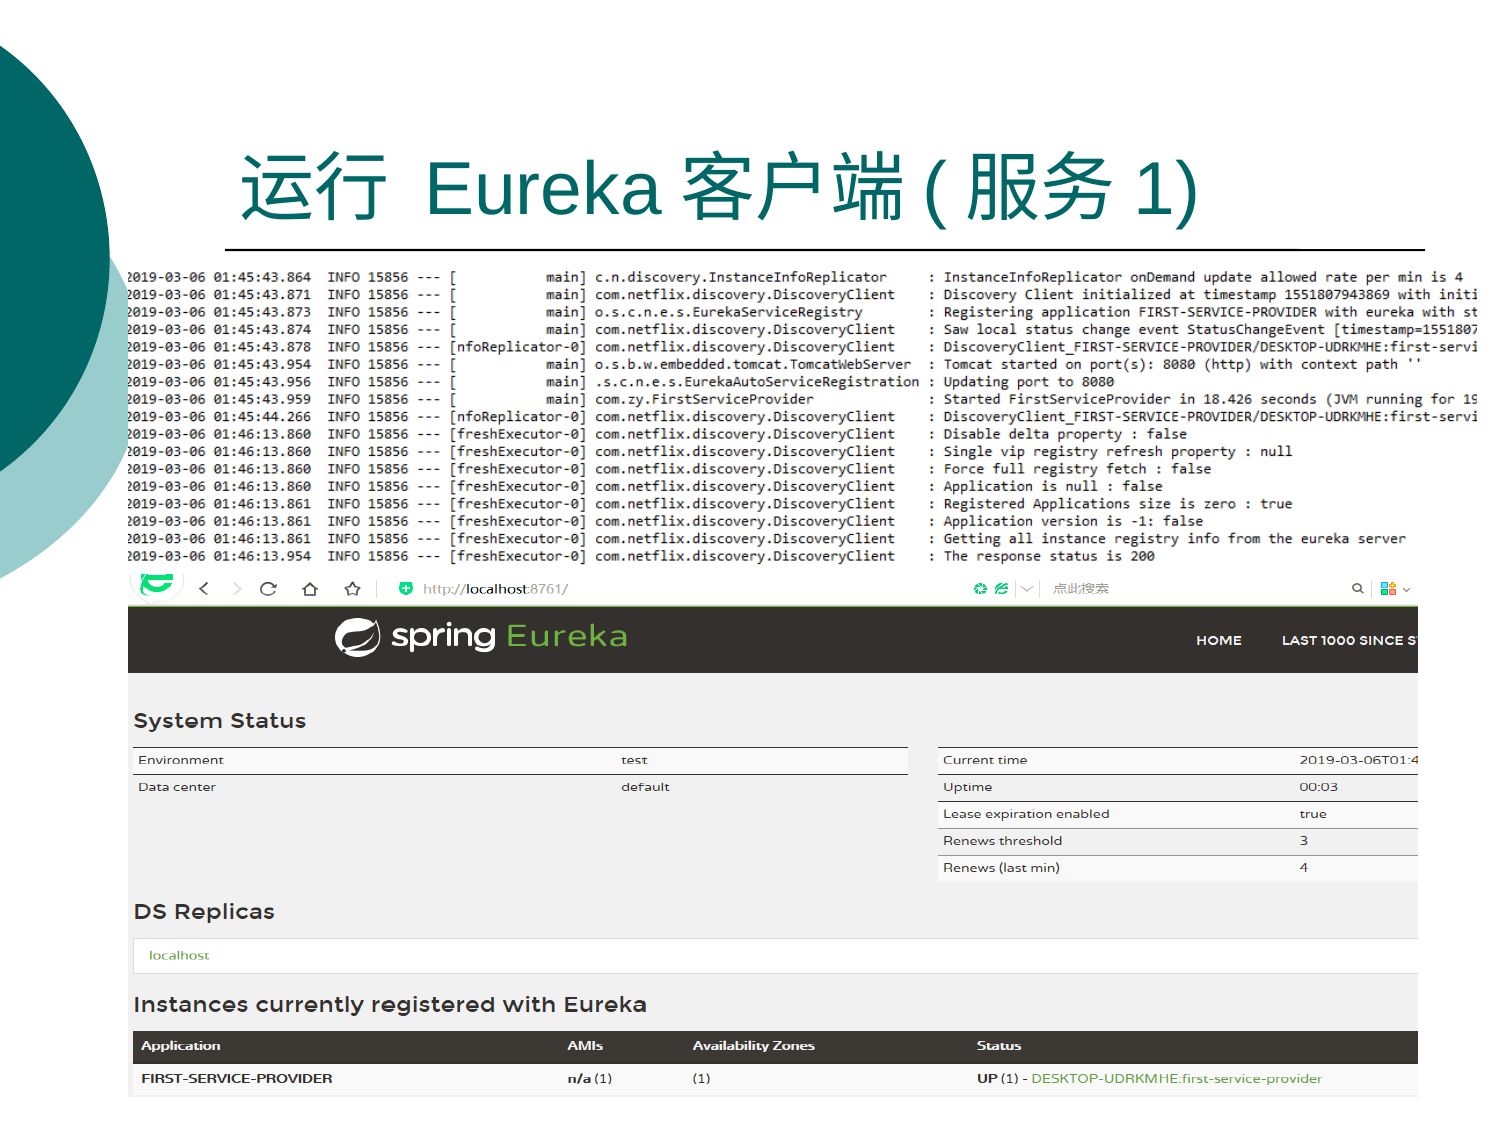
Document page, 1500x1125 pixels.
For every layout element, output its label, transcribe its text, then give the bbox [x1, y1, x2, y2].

picture [128, 269, 1477, 570]
title 运行 Eureka客户端(服务1) [224, 49, 1425, 238]
picture [128, 574, 1418, 1097]
